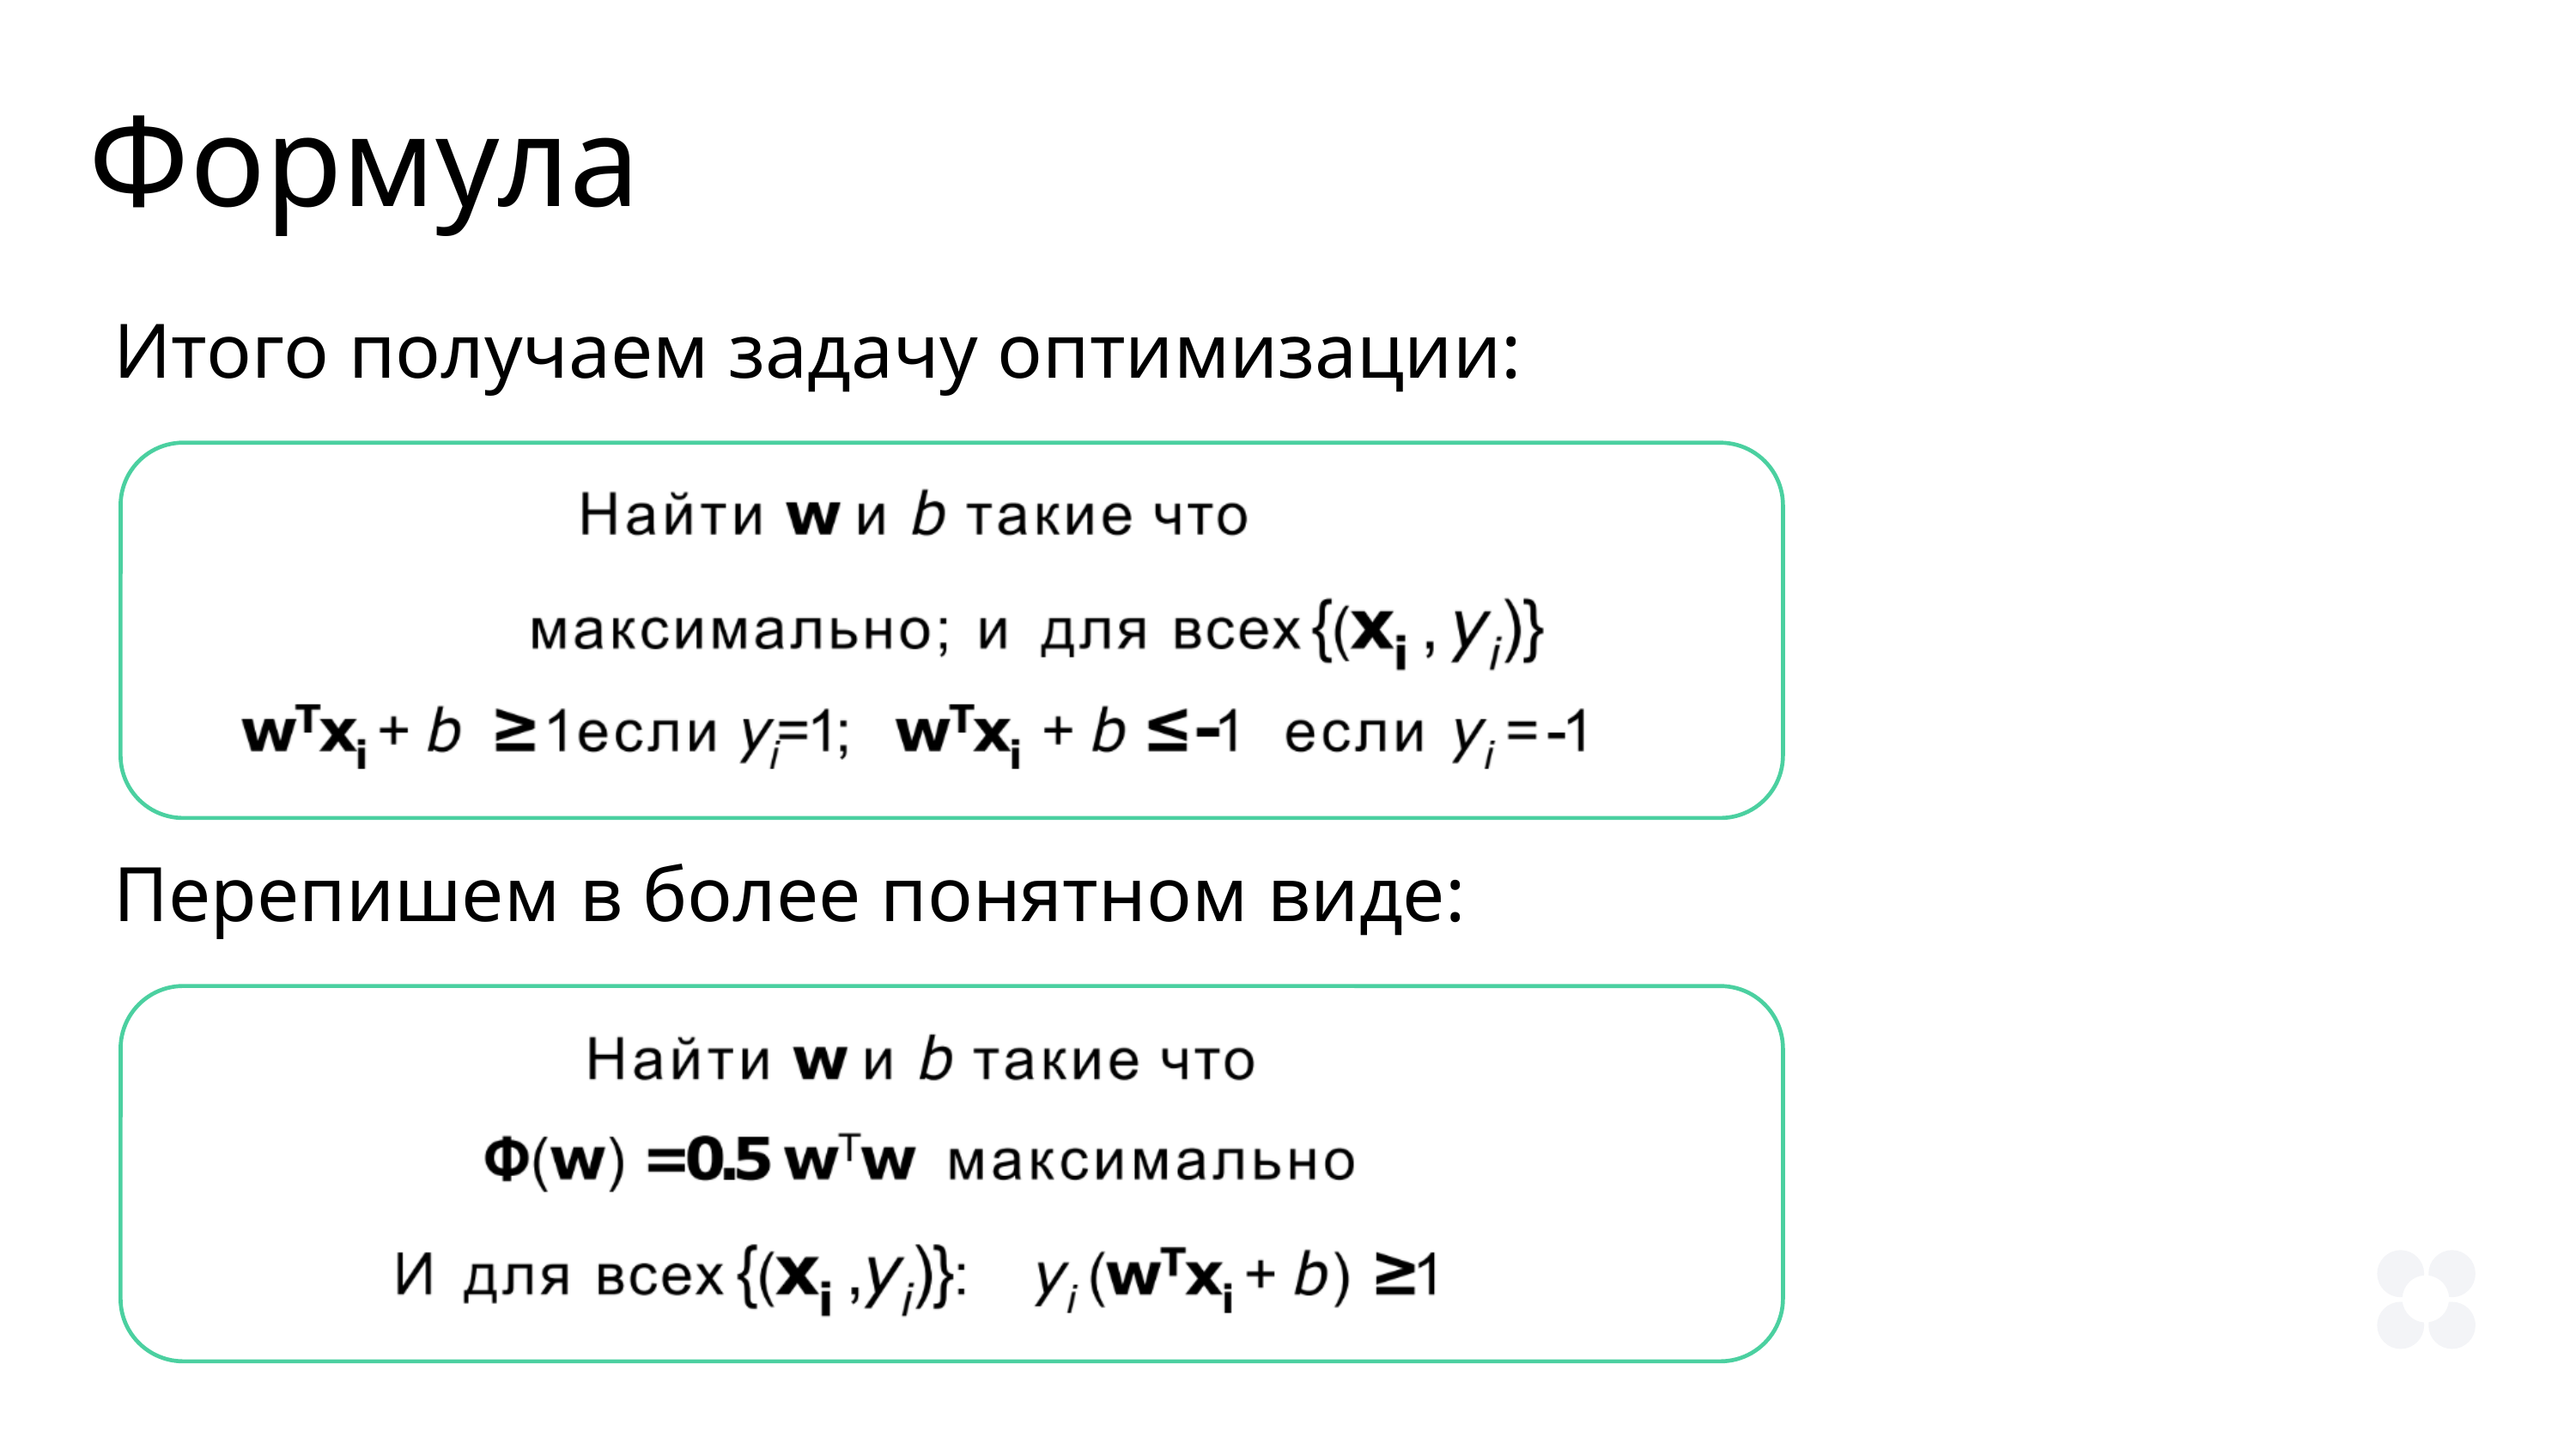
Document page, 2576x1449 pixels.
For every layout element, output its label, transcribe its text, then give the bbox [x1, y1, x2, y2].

text_box [120, 442, 1783, 818]
picture [203, 482, 1637, 779]
text_box Перепишем в более понятном виде: [100, 834, 1544, 971]
text_box Формула [76, 97, 2506, 275]
text_box Итого получаем задачу оптимизации: [100, 290, 1544, 427]
text_box [120, 985, 1783, 1361]
picture [355, 1024, 1485, 1328]
